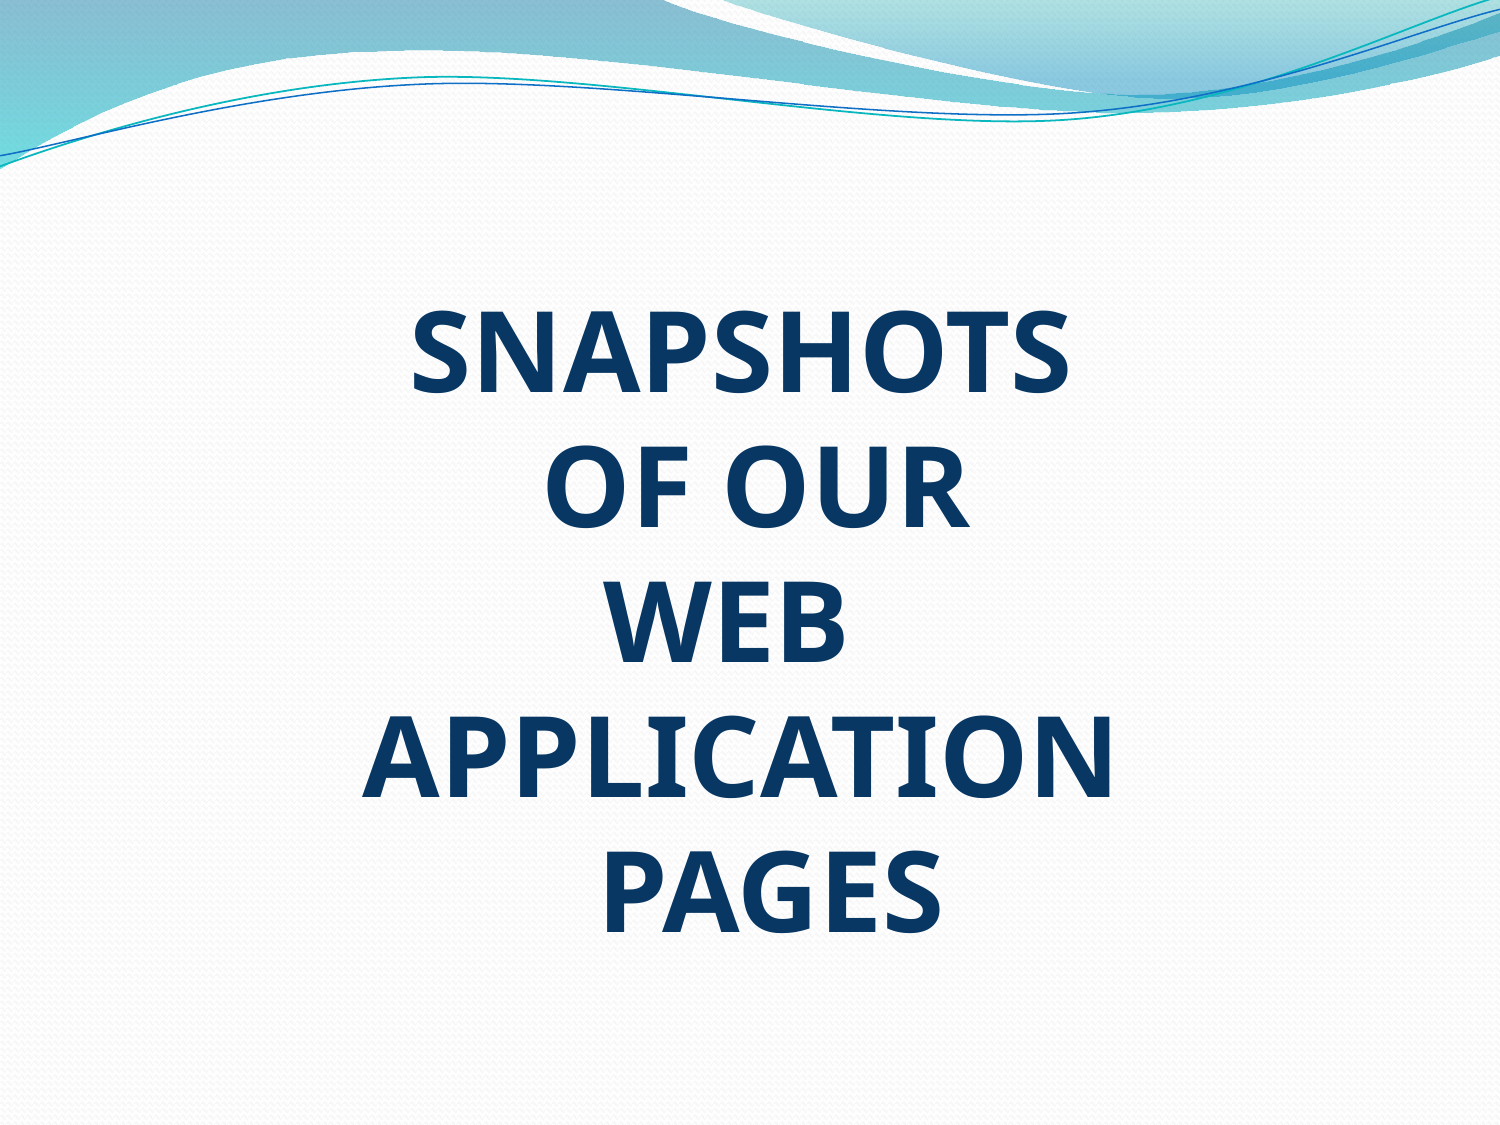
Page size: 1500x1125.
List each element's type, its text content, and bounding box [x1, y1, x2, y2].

title SNAPSHOTS OF OUR WEB APPLICATION PAGES [75, 82, 1438, 1090]
